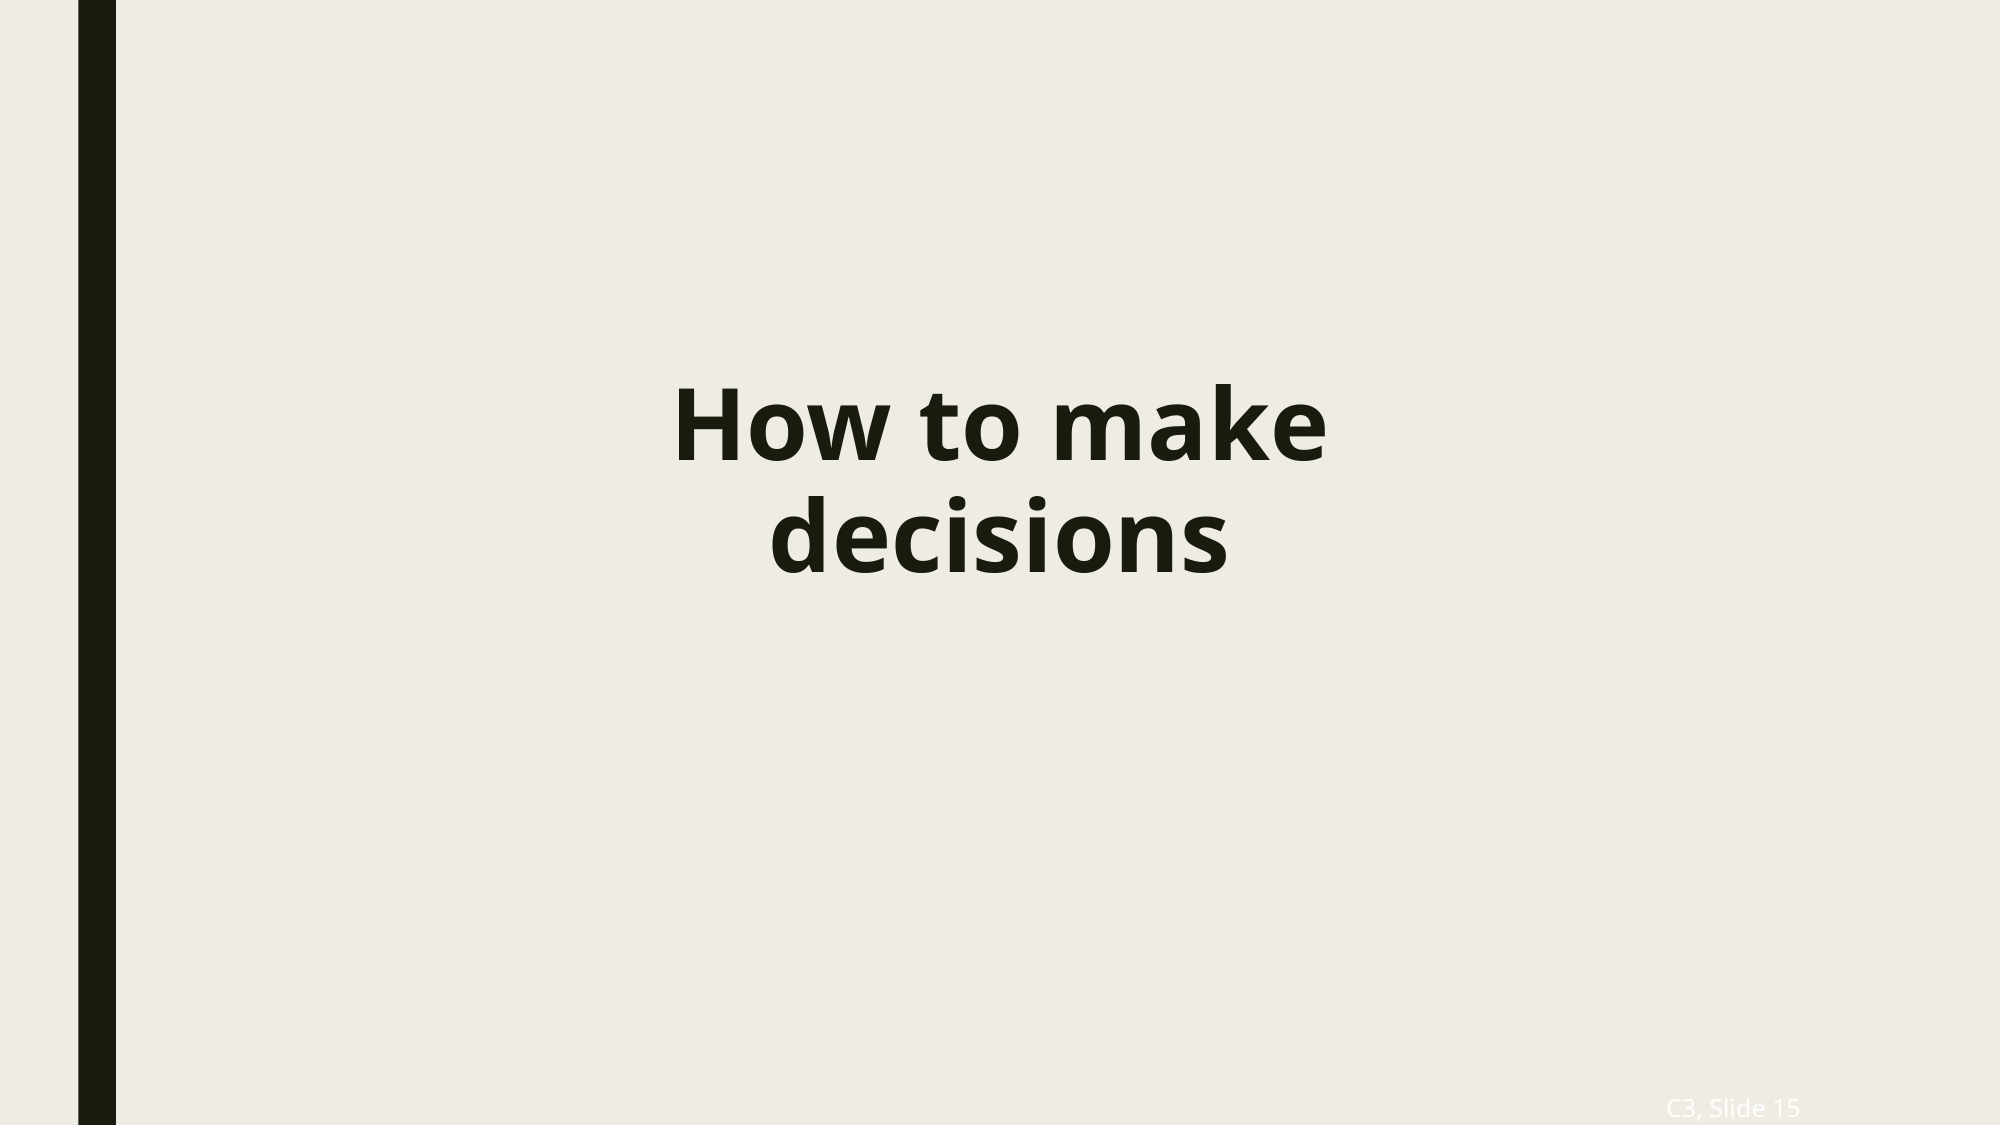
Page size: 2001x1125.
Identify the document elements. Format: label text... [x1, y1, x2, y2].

list How to make decisions [416, 362, 1584, 850]
slide_number C3, Slide 15 [1553, 1058, 1816, 1125]
